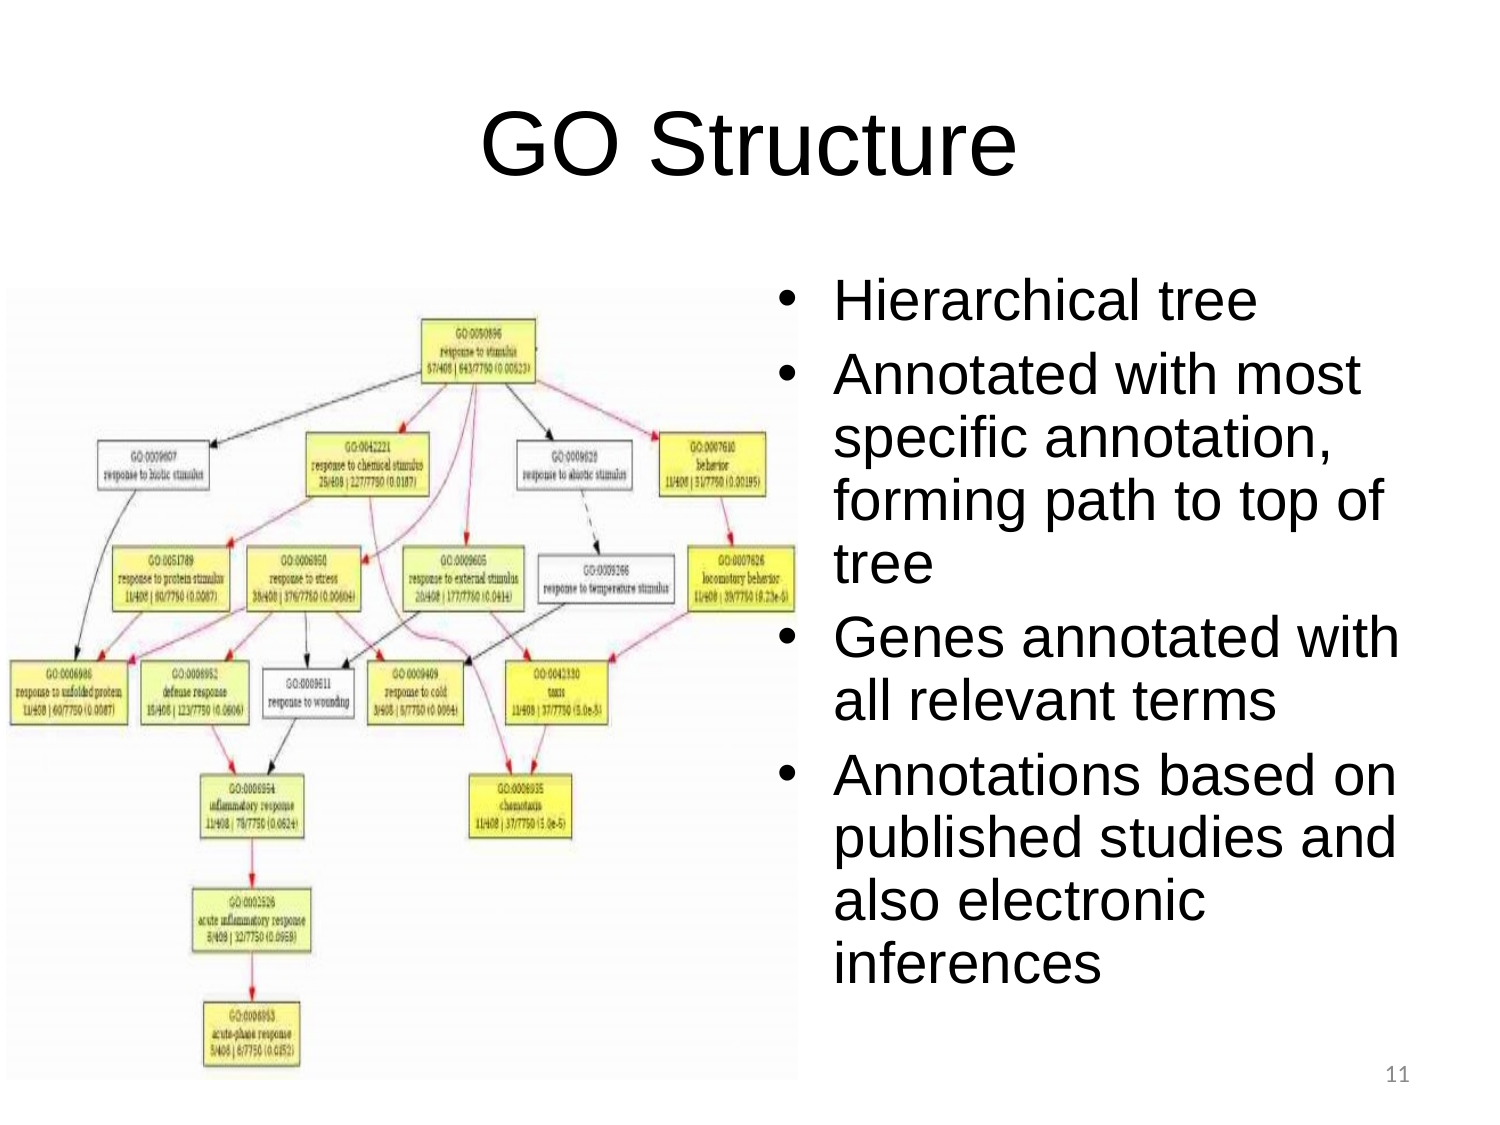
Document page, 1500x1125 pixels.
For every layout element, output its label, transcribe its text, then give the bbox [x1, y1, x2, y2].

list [6, 288, 798, 1081]
title GO Structure [75, 45, 1425, 233]
list Hierarchical tree Annotated with most specific annotation, forming path to top of tree Genes annotated with all relevant terms Annotations based on published studies and also electronic inferences [762, 262, 1425, 1005]
slide_number 11 [1074, 1042, 1425, 1103]
